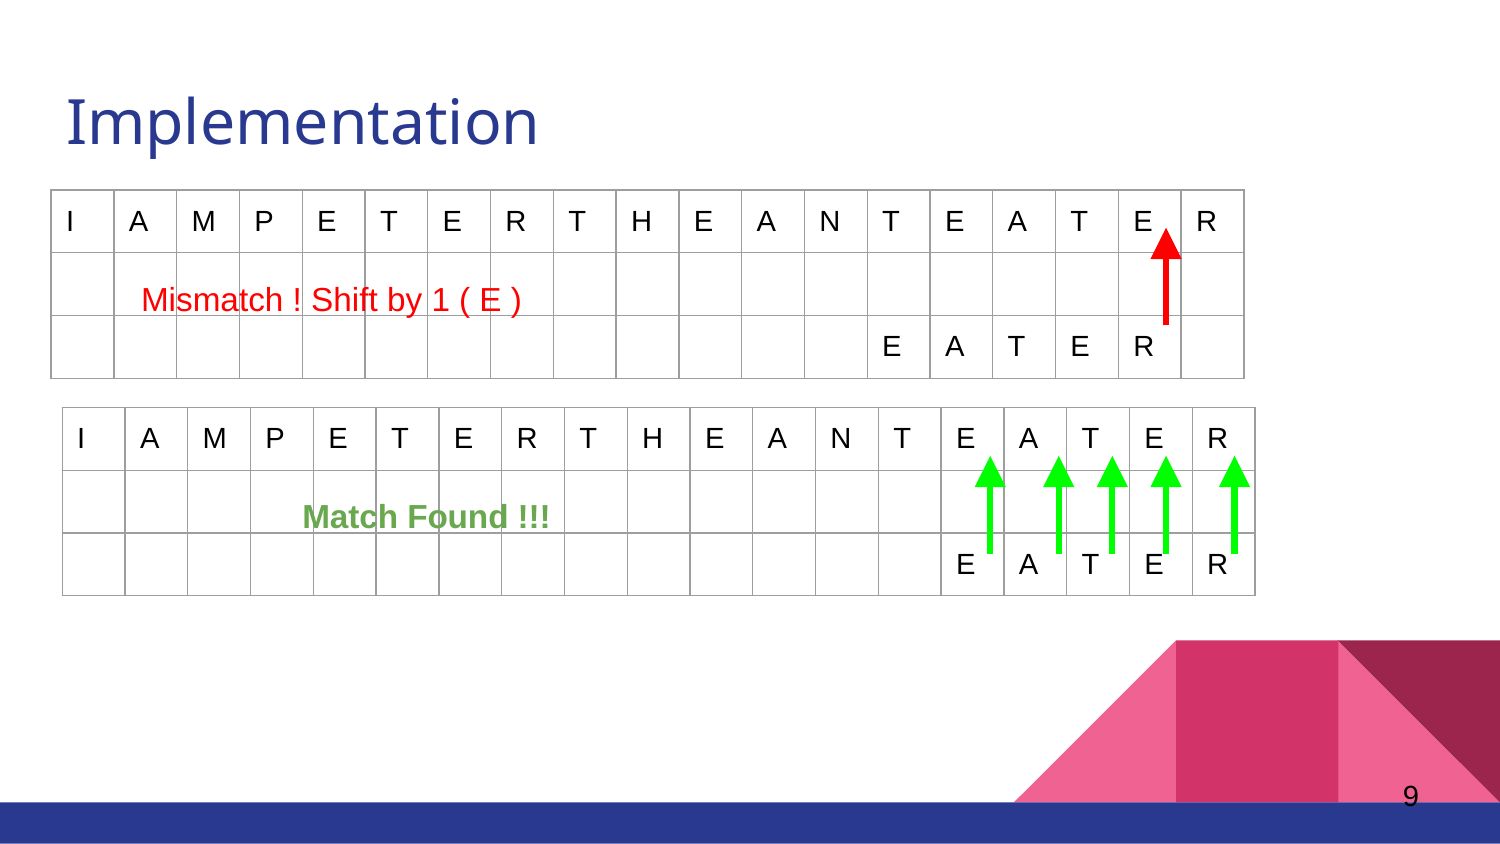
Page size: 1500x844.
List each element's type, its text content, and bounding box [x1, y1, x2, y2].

table_header N [816, 408, 878, 470]
table_cell [1171, 260, 1180, 315]
table_cell [1005, 471, 1054, 532]
table_cell [314, 534, 375, 595]
table_cell [565, 471, 627, 480]
text_box Mismatch ! Shift by 1 ( E ) [51, 263, 905, 312]
table_cell [628, 471, 689, 480]
table_cell [1056, 253, 1118, 315]
table_cell [554, 253, 615, 263]
table_cell [502, 534, 564, 595]
table_cell R [1193, 534, 1254, 595]
slide_number 9 [1387, 762, 1478, 828]
table_cell [115, 316, 176, 378]
table_cell [1193, 471, 1230, 532]
table_cell [377, 534, 438, 595]
table_cell [617, 253, 678, 263]
table_cell [995, 488, 1003, 532]
table_cell [1238, 471, 1254, 532]
table_cell [805, 316, 867, 378]
table_cell [366, 253, 427, 263]
table_header H [628, 408, 689, 470]
table_header T [366, 191, 427, 252]
table_cell [753, 471, 815, 480]
table_cell [440, 534, 501, 595]
table_header A [742, 191, 804, 252]
table_header P [251, 408, 313, 470]
table_header T [554, 191, 615, 252]
table_cell [126, 471, 187, 480]
title Implementation [51, 67, 1449, 167]
table_cell [617, 316, 678, 378]
table_header R [1182, 191, 1243, 252]
table_cell [879, 471, 940, 532]
table_header E [428, 191, 490, 252]
table_cell [63, 471, 124, 480]
table_header T [879, 408, 940, 470]
table_cell A [1005, 534, 1066, 595]
table_cell [742, 253, 804, 263]
table_cell [1171, 471, 1192, 532]
table_cell [1116, 488, 1129, 532]
table_cell [628, 534, 689, 595]
table_cell [1182, 253, 1243, 315]
table_header E [942, 408, 1003, 470]
table_cell [251, 534, 313, 595]
table_cell [753, 534, 815, 595]
table_cell [680, 316, 741, 378]
table_cell [251, 471, 313, 480]
table_cell [691, 471, 752, 480]
table_header E [303, 191, 364, 252]
table_cell [303, 253, 364, 263]
table_cell [188, 471, 250, 480]
table_cell [816, 534, 878, 595]
table_header E [314, 408, 375, 470]
table_cell [993, 253, 1055, 315]
table_cell [1067, 471, 1108, 532]
table_header I [63, 408, 124, 470]
table_header A [1005, 408, 1066, 470]
table_cell [805, 253, 867, 263]
table_header A [993, 191, 1055, 252]
table_cell [554, 316, 615, 378]
table_header T [565, 408, 627, 470]
table_cell [188, 534, 250, 595]
table_cell [1121, 471, 1129, 487]
table_cell [491, 316, 553, 378]
table_header T [868, 191, 929, 252]
table_header A [115, 191, 176, 252]
table_cell E [868, 316, 929, 378]
table_cell [177, 253, 239, 263]
table_header E [1130, 408, 1192, 470]
table_cell E [1056, 316, 1118, 378]
table_header E [1119, 191, 1180, 252]
table_cell [428, 253, 490, 263]
table_cell [868, 253, 929, 315]
table_header E [691, 408, 752, 470]
table_cell [1119, 253, 1161, 315]
table_cell [377, 471, 438, 480]
table_cell [240, 253, 302, 263]
table_cell E [942, 534, 1003, 595]
table_header R [491, 191, 553, 252]
table_header A [753, 408, 815, 470]
table_cell [314, 471, 375, 480]
table_cell [240, 316, 302, 378]
table_cell [52, 316, 113, 378]
table_header M [188, 408, 250, 470]
table_cell E [1130, 534, 1192, 595]
table_cell [63, 534, 124, 595]
table_header N [805, 191, 867, 252]
table_cell [1130, 471, 1161, 532]
table_header T [1067, 408, 1129, 470]
table_cell [680, 253, 741, 263]
table_cell [691, 534, 752, 595]
table_cell [428, 316, 490, 378]
table_cell A [931, 316, 992, 378]
table_header M [177, 191, 239, 252]
table_cell [816, 471, 878, 480]
table_header T [377, 408, 438, 470]
table_cell [502, 471, 564, 480]
table_cell [491, 253, 553, 263]
table_cell [879, 534, 940, 595]
table_cell [177, 316, 239, 378]
table_header A [126, 408, 187, 470]
table_cell [565, 534, 627, 595]
table_cell T [993, 316, 1055, 378]
table_header H [617, 191, 678, 252]
table_header T [1056, 191, 1118, 252]
table_cell [303, 316, 364, 378]
table_cell [931, 253, 992, 315]
table_header E [680, 191, 741, 252]
table_header R [502, 408, 564, 470]
table_cell [126, 534, 187, 595]
table_cell [742, 316, 804, 378]
text_box Match Found !!! [62, 480, 916, 529]
table_cell [115, 253, 176, 263]
table_header E [931, 191, 992, 252]
table_header P [240, 191, 302, 252]
table_header I [52, 191, 113, 252]
table_header E [440, 408, 501, 470]
table_cell [1182, 316, 1243, 378]
table_cell R [1119, 316, 1180, 378]
table_cell [366, 316, 427, 378]
table_header R [1193, 408, 1254, 470]
table_cell [942, 471, 985, 532]
table_cell [440, 471, 501, 480]
table_cell [52, 253, 113, 263]
table_cell T [1067, 534, 1129, 595]
